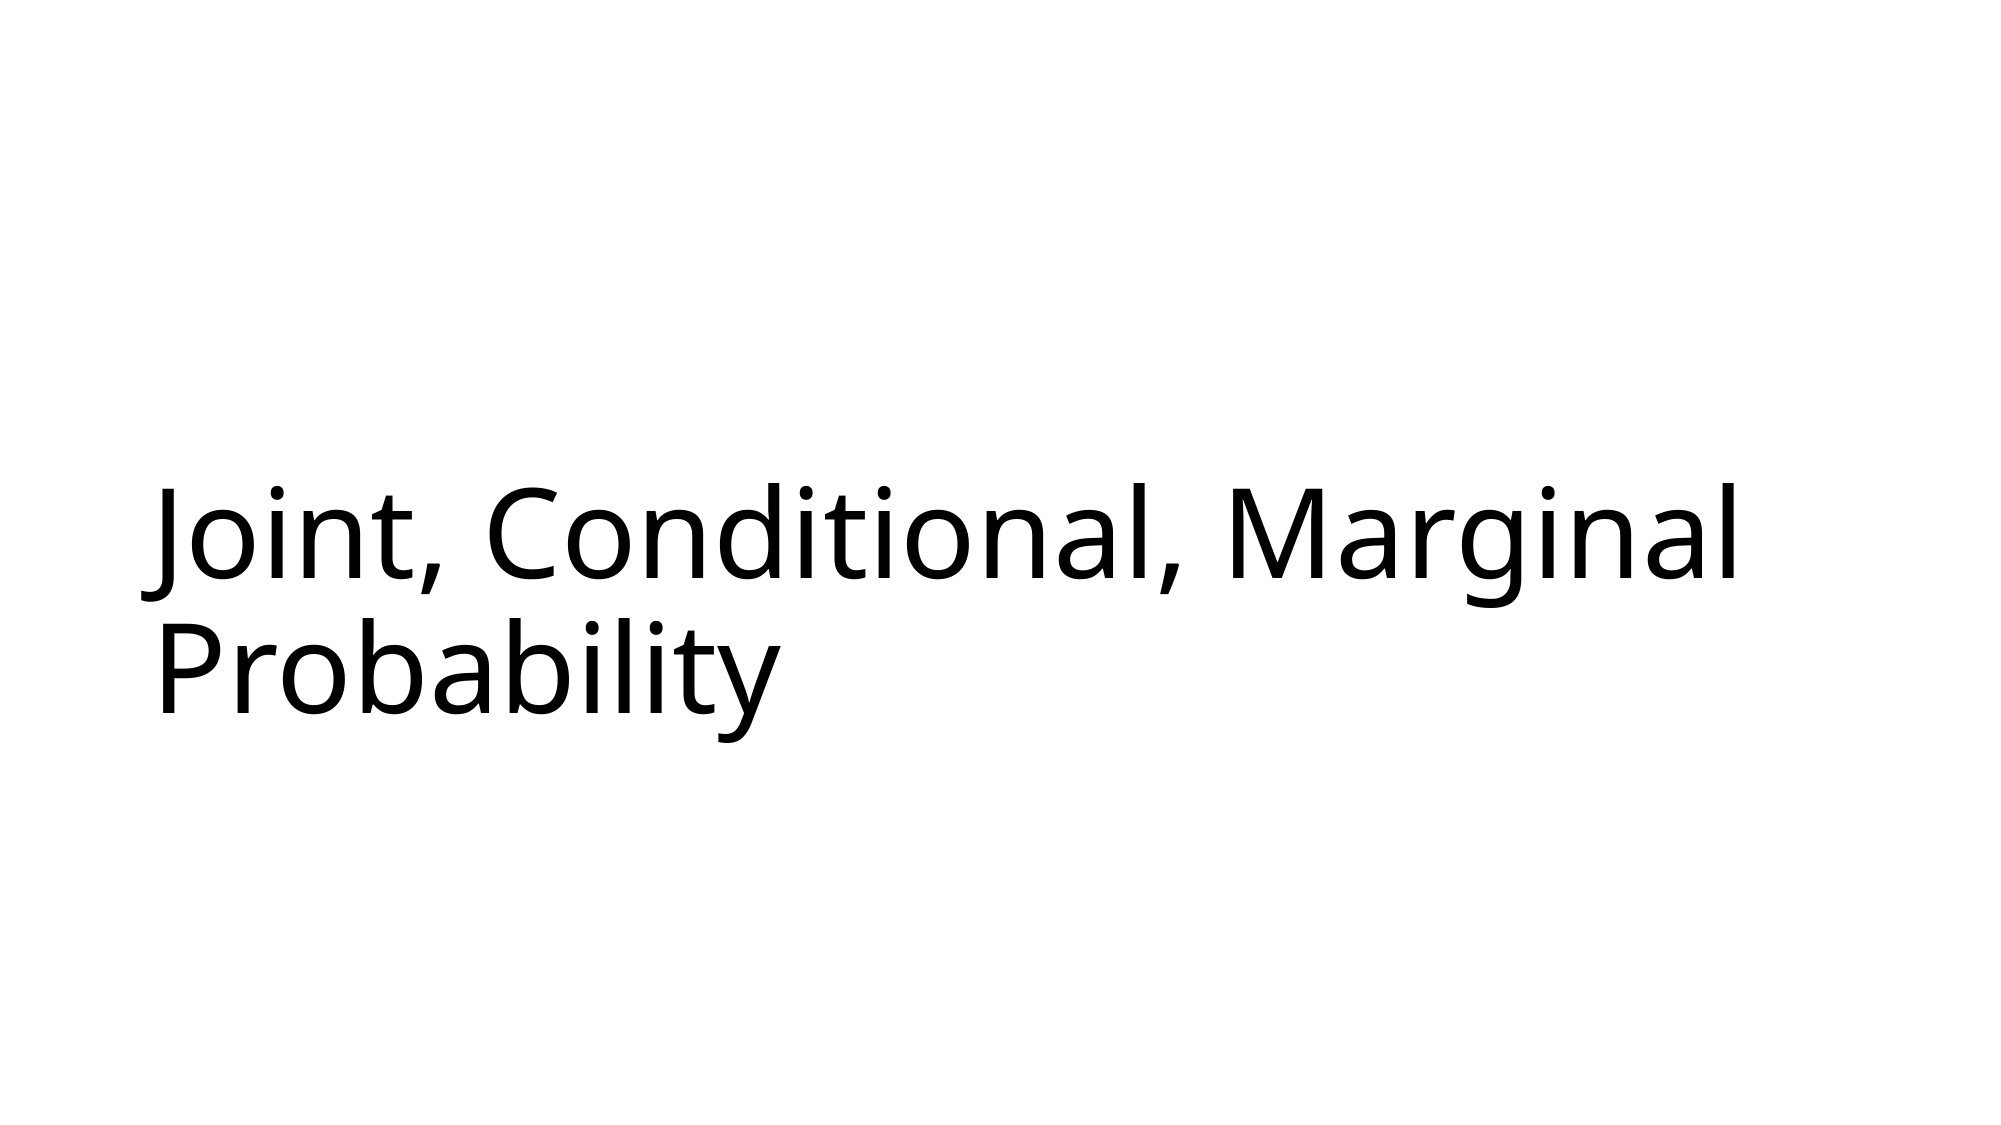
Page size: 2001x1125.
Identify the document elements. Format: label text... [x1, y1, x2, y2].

title Joint, Conditional, Marginal Probability [136, 280, 1862, 749]
